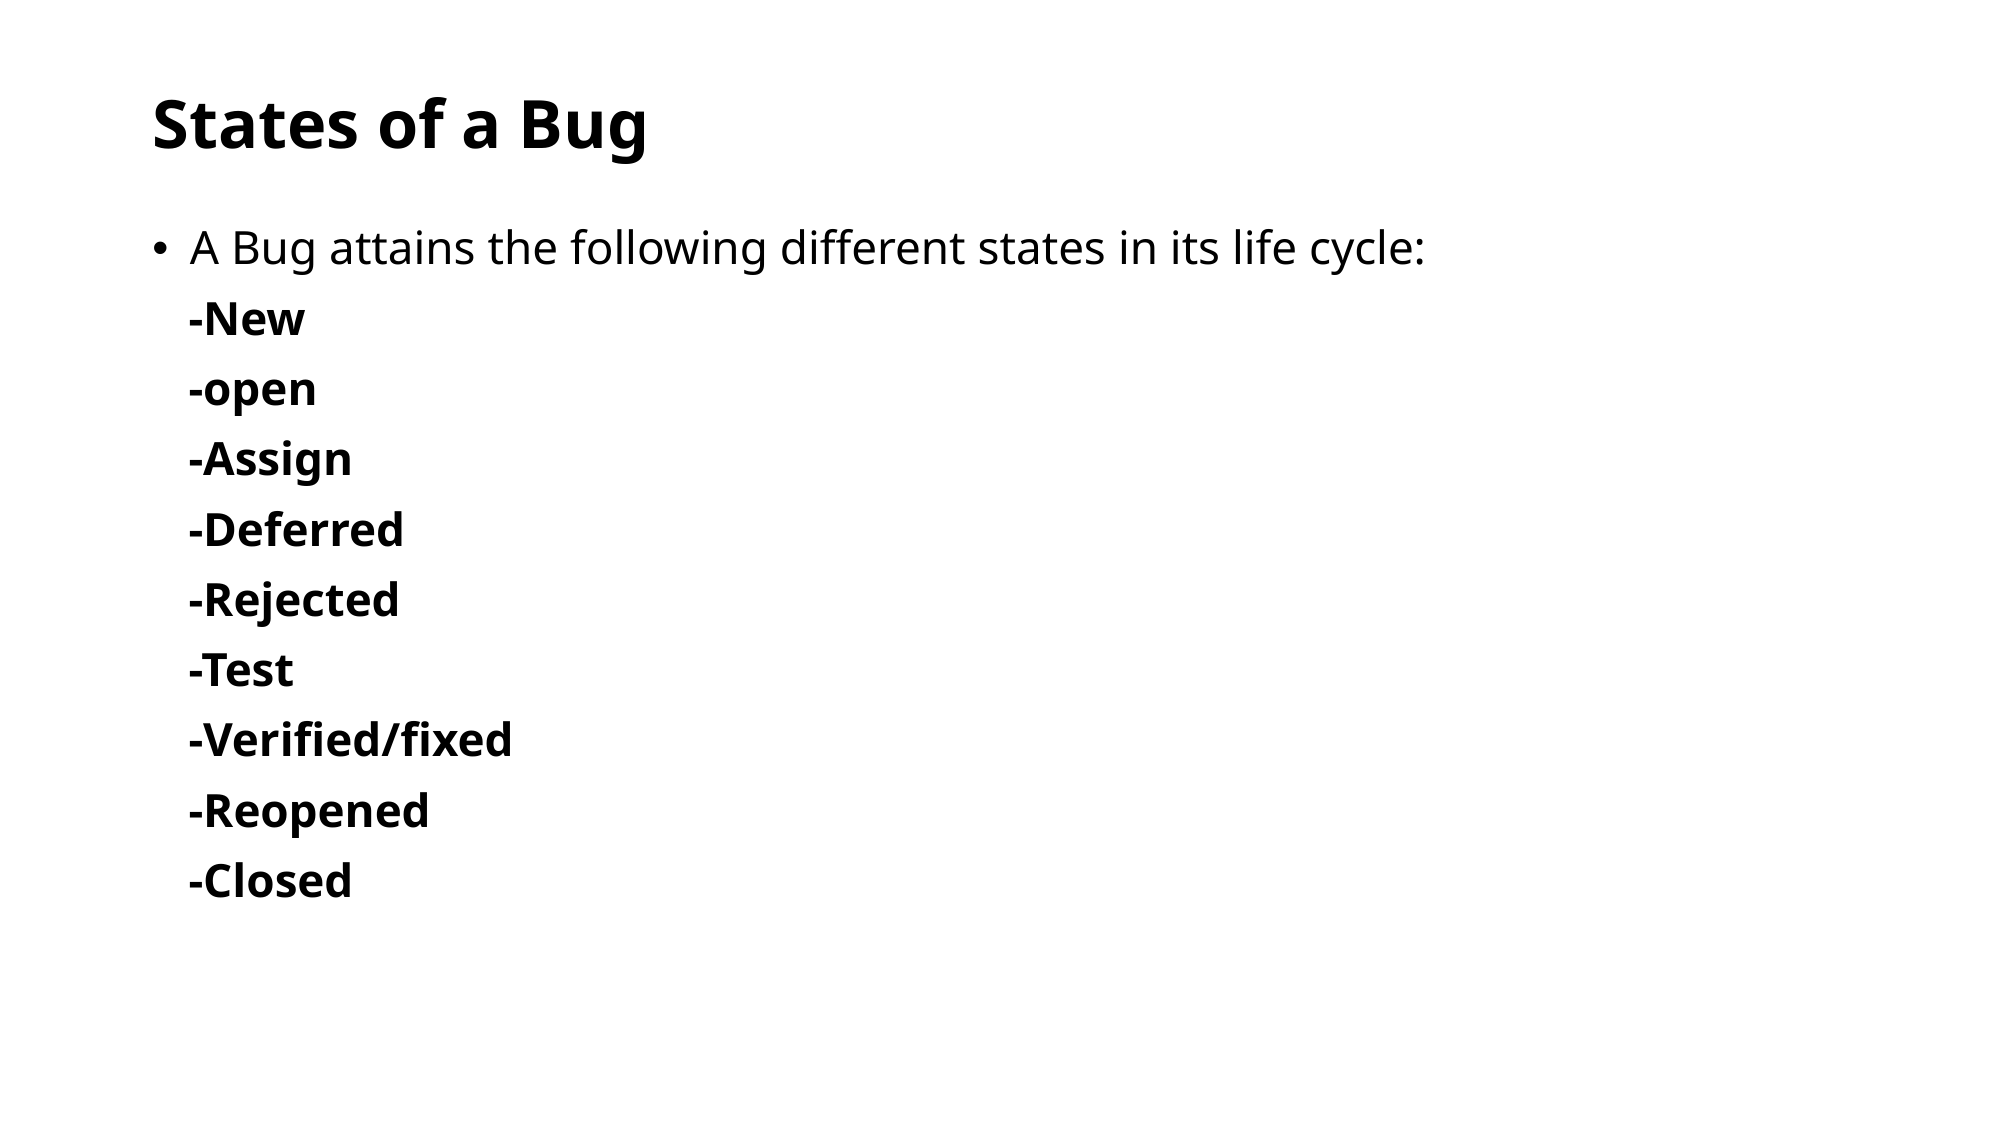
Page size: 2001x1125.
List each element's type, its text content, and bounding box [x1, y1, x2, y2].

list A Bug attains the following different states in its life cycle: -New -open -Assign -Deferred -Rejected -Test -Verified/fixed -Reopened -Closed [137, 217, 1863, 1014]
title States of a Bug [137, 66, 1863, 188]
